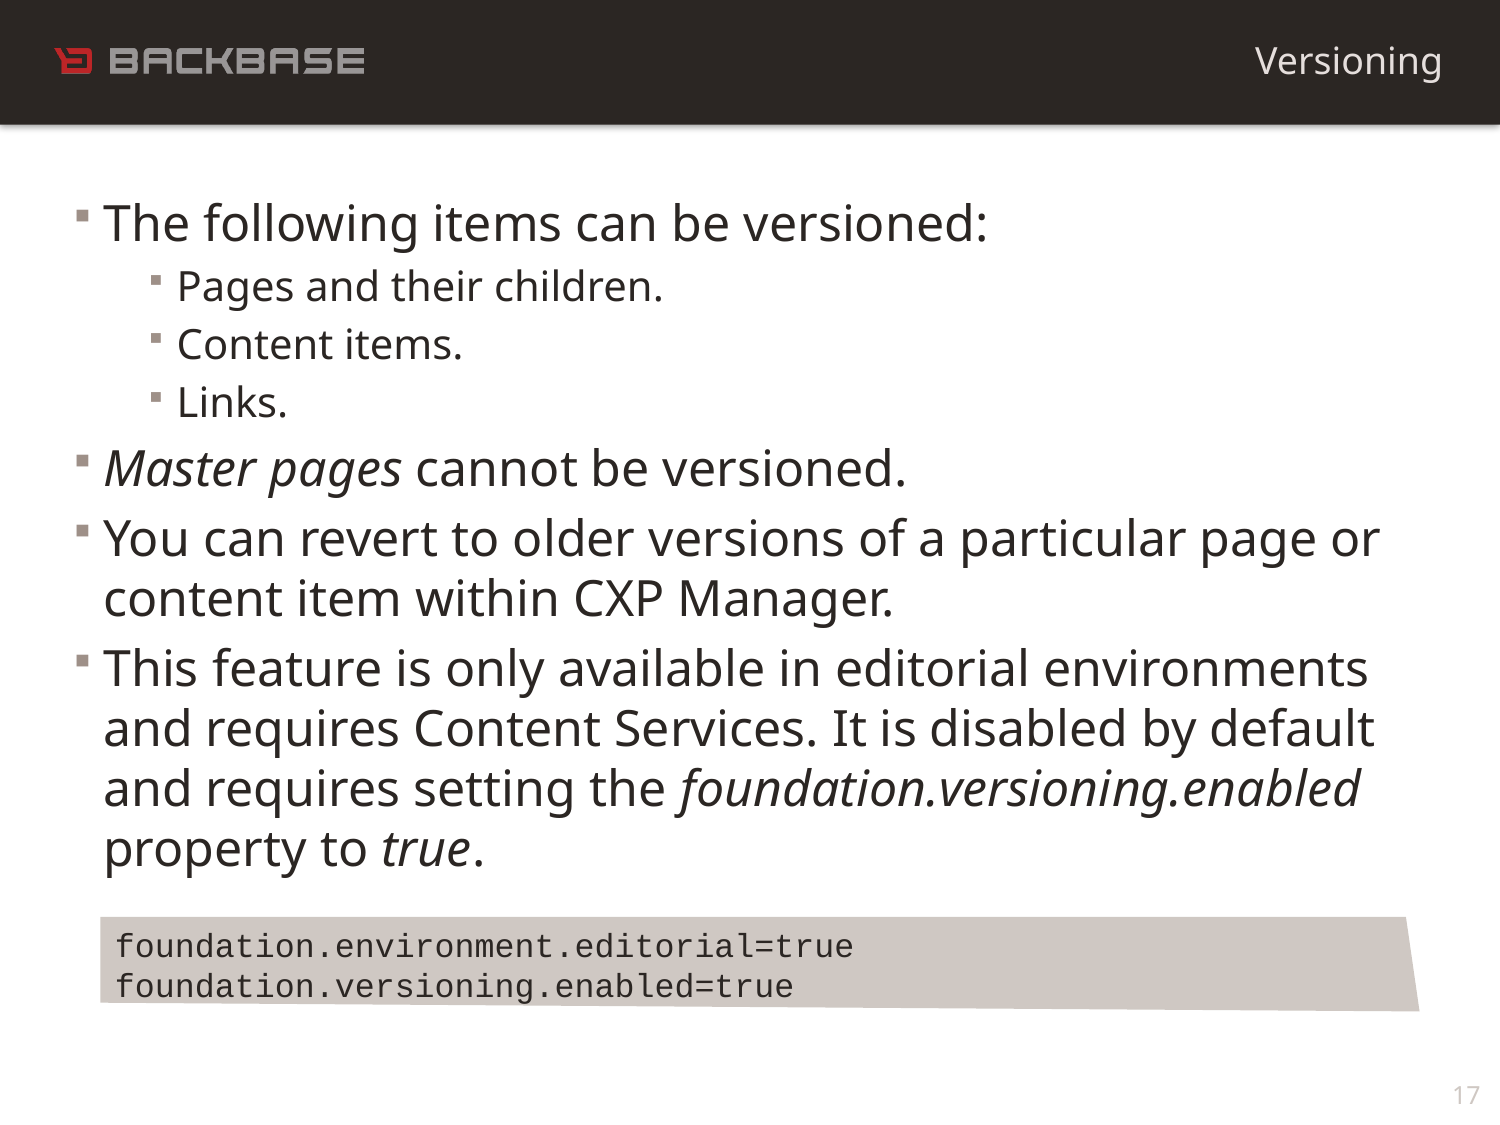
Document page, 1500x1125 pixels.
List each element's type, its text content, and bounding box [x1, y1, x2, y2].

text_box foundation.environment.editorial=true foundation.versioning.enabled=true [100, 916, 1420, 1012]
picture [54, 48, 364, 74]
list Versioning [431, 29, 1459, 91]
slide_number 17 [1221, 1076, 1496, 1118]
list The following items can be versioned: Pages and their children. Content items. Links. Master pages cannot be versioned. You can revert to older versions of a particular page or content item within CXP Manager. This feature is only available in editorial environments and requires Content Services. It is disabled by default and requires setting the foundation.versioning.enabled property to true. [58, 183, 1443, 1068]
